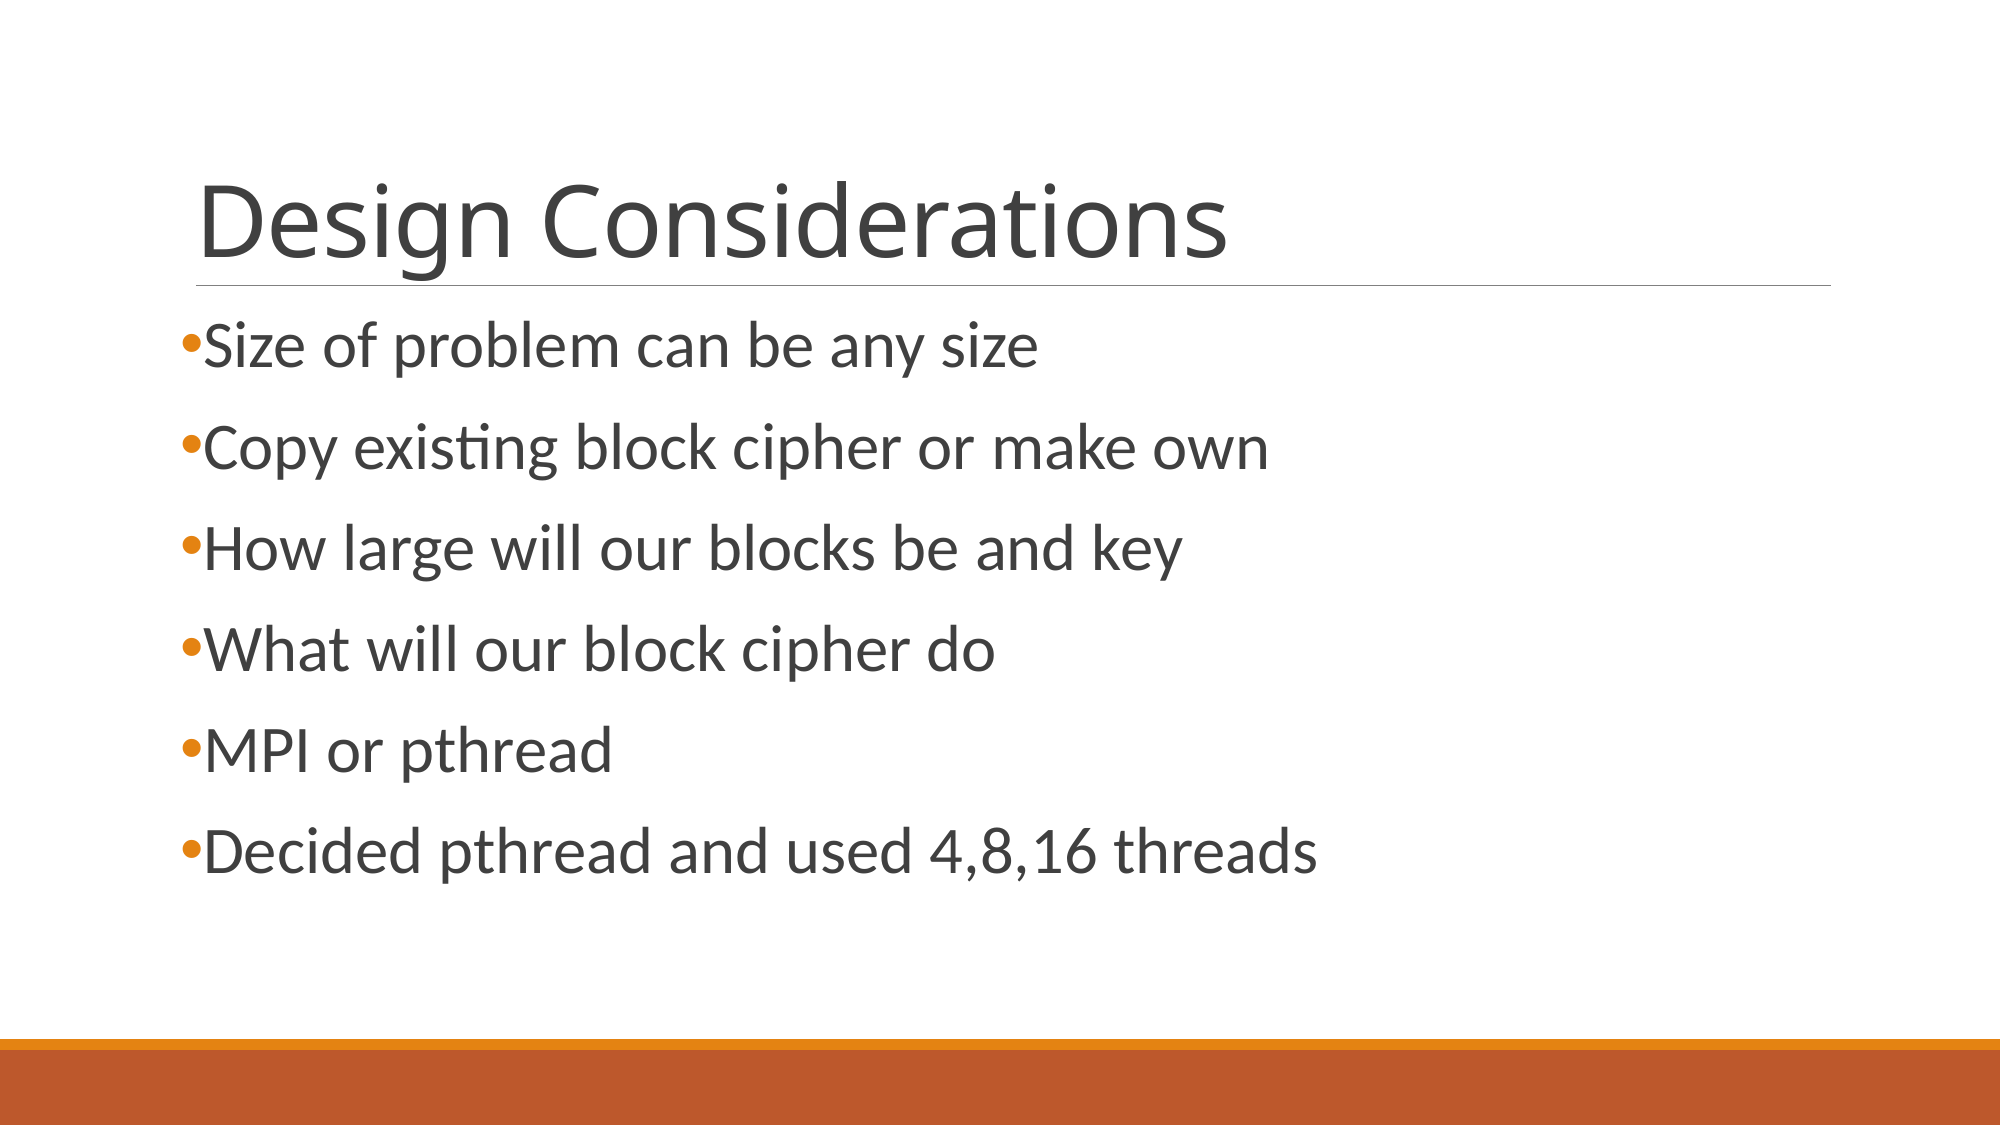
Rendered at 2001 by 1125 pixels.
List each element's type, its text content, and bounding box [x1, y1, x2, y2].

list Size of problem can be any size Copy existing block cipher or make own How large will our blocks be and key What will our block cipher do MPI or pthread Decided pthread and used 4,8,16 threads [180, 302, 1830, 963]
title Design Considerations [180, 47, 1830, 285]
